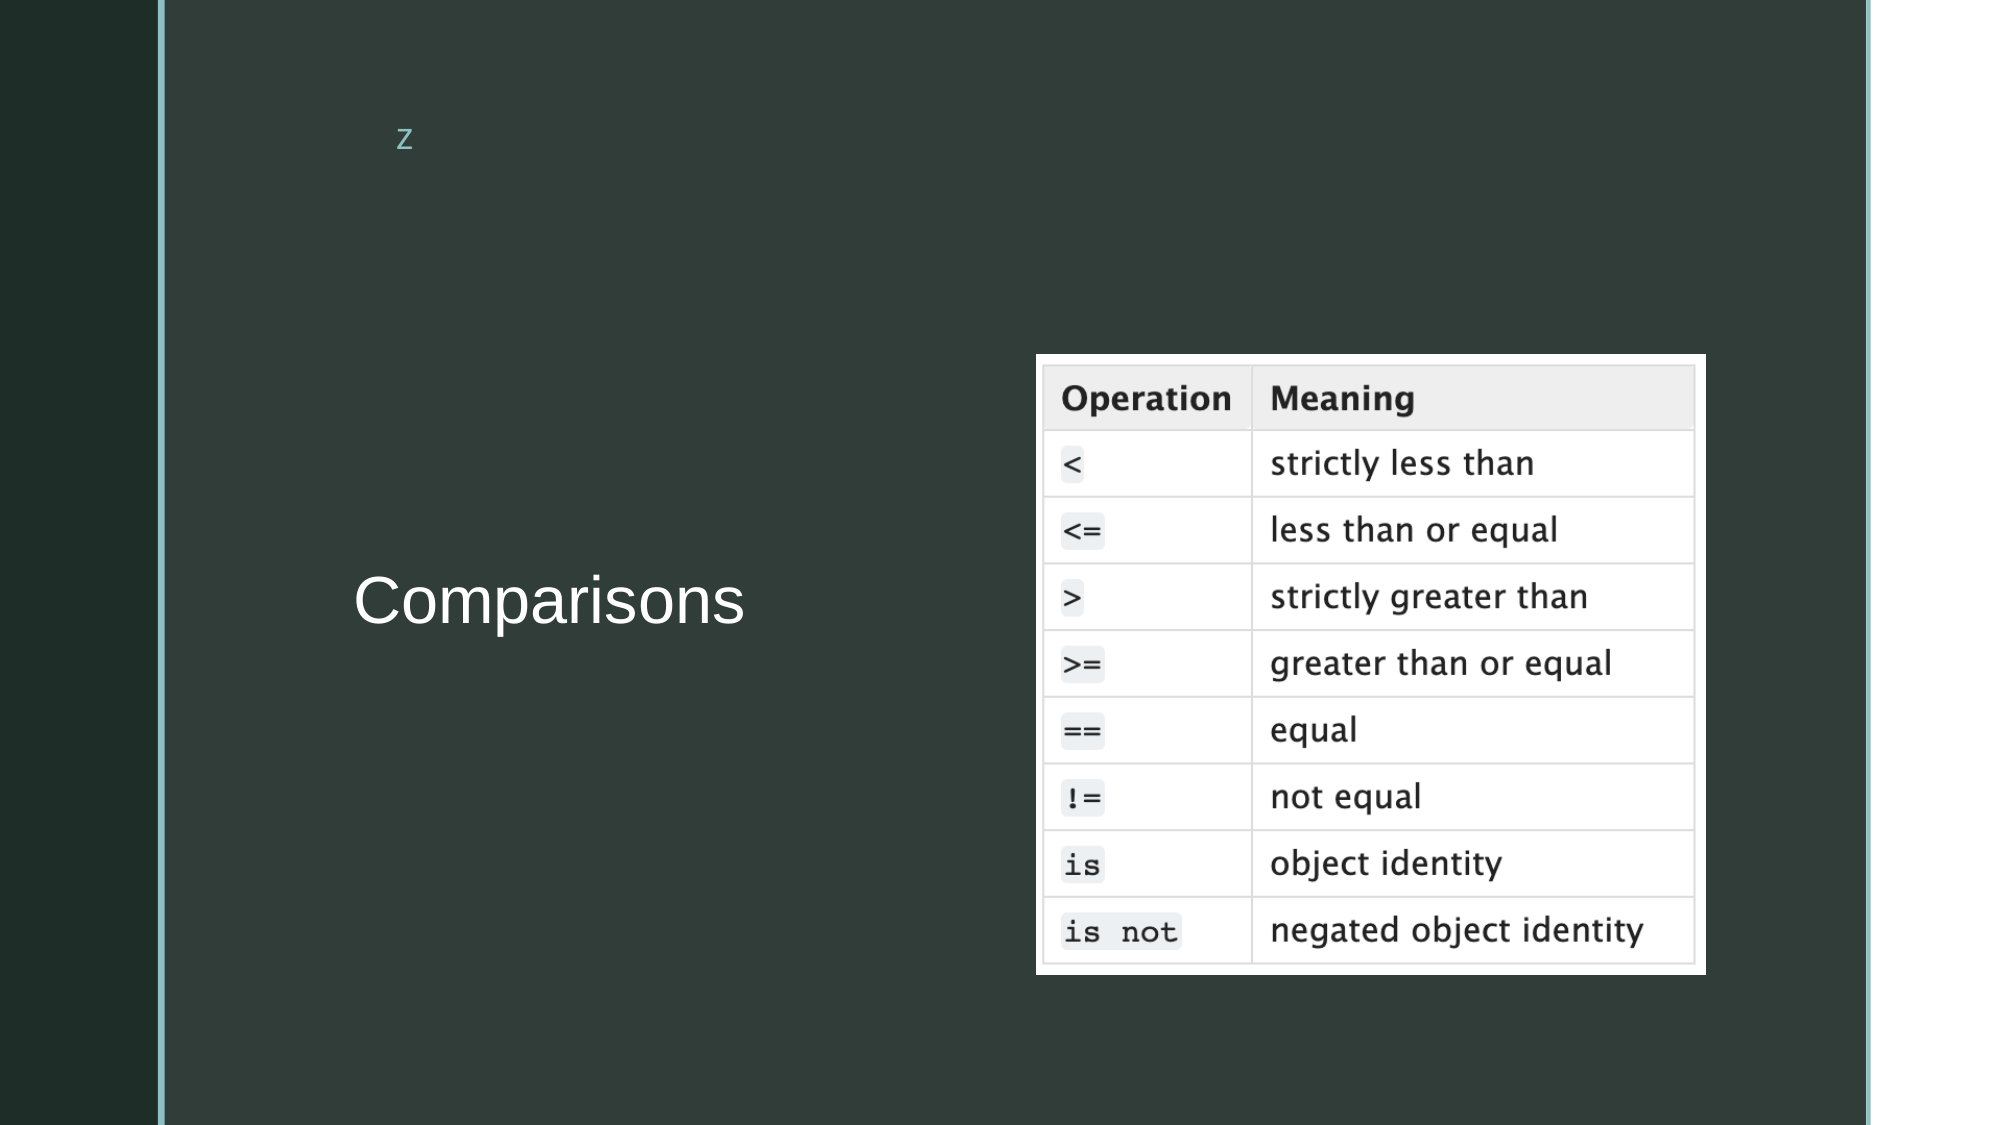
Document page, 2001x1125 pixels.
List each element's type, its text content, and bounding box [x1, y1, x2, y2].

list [1036, 353, 1706, 976]
title Comparisons [323, 562, 761, 935]
